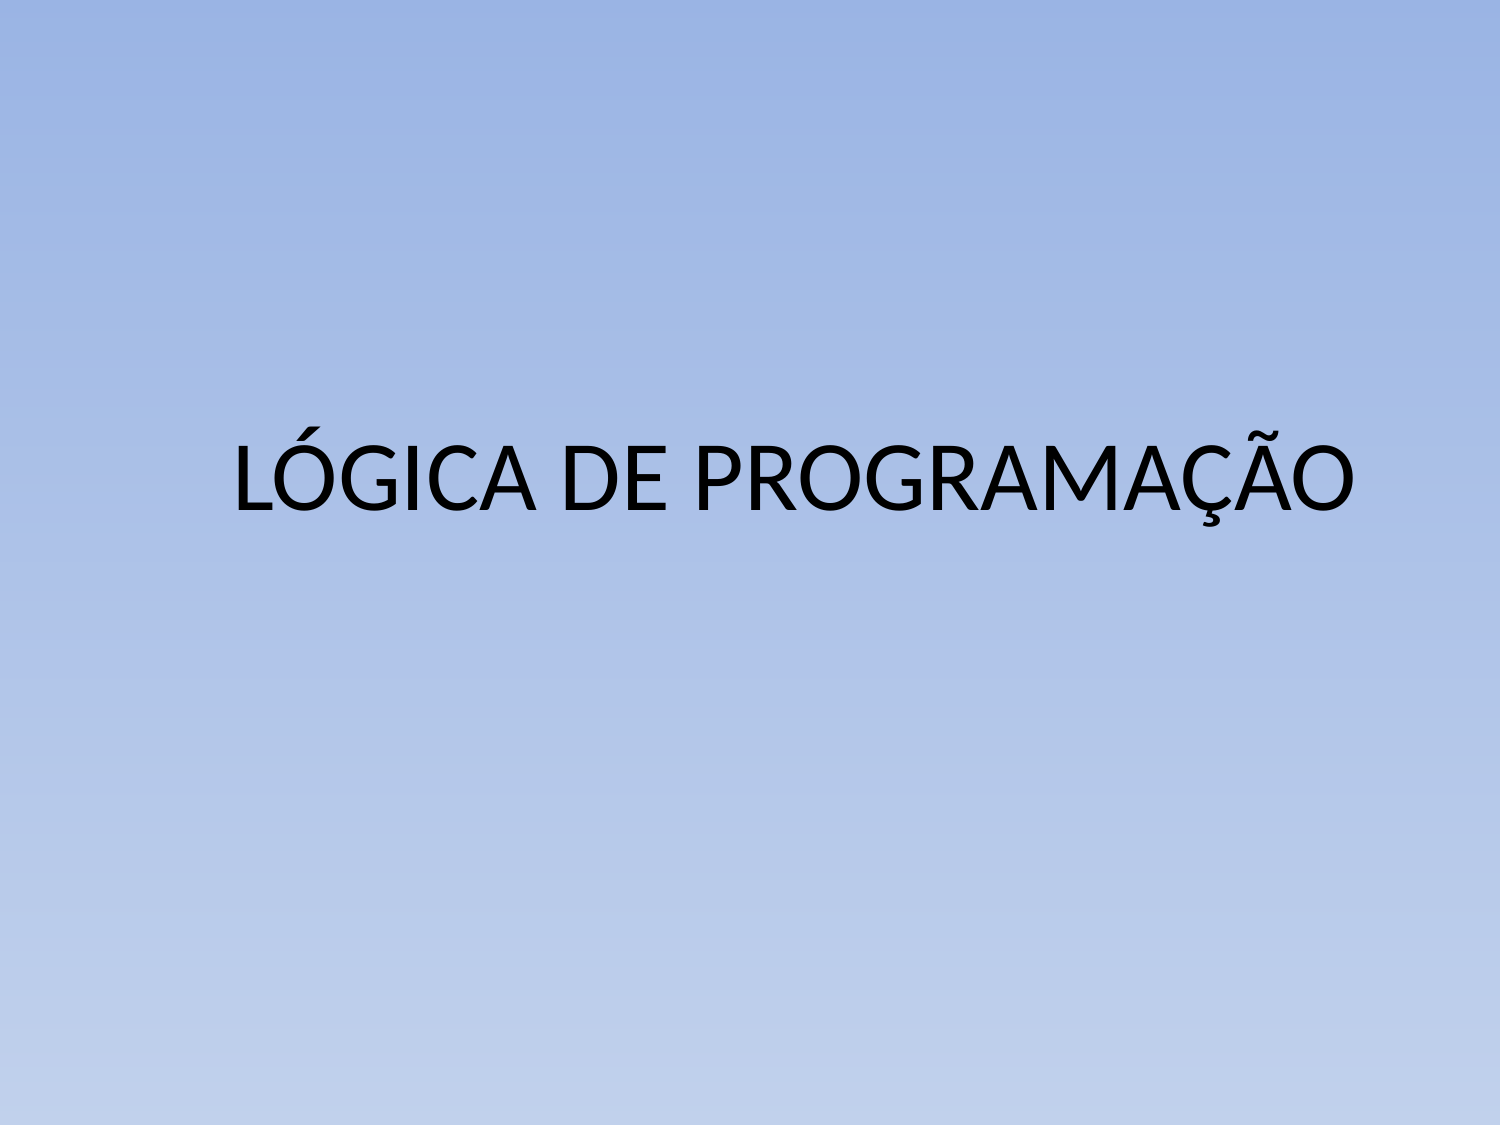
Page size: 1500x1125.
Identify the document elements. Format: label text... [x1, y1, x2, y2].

list LÓGICA DE PROGRAMAÇÃO [75, 262, 1425, 1005]
